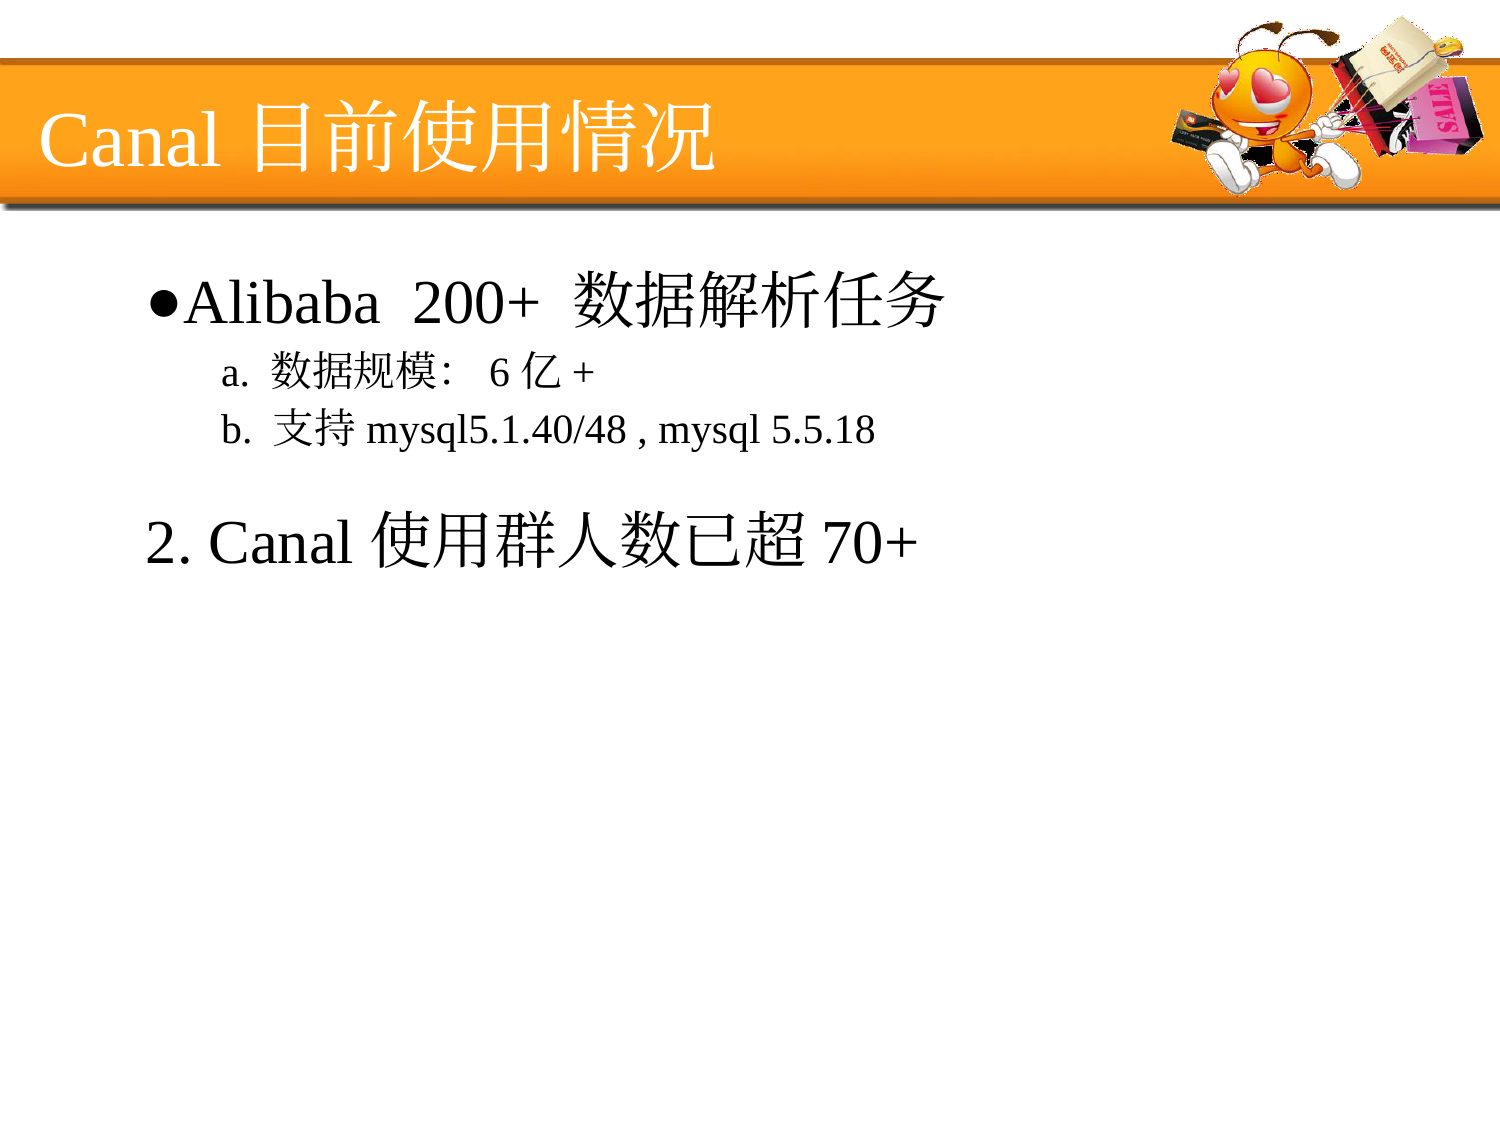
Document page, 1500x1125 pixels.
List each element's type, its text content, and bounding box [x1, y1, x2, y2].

text_box Alibaba 200+ 数据解析任务 a. 数据规模：6亿+ b. 支持mysql5.1.40/48 , mysql 5.5.18 Canal使用群人数已超70+ [74, 262, 1425, 1005]
picture [0, 0, 1500, 258]
text_box Canal目前使用情况 [23, 70, 1184, 200]
